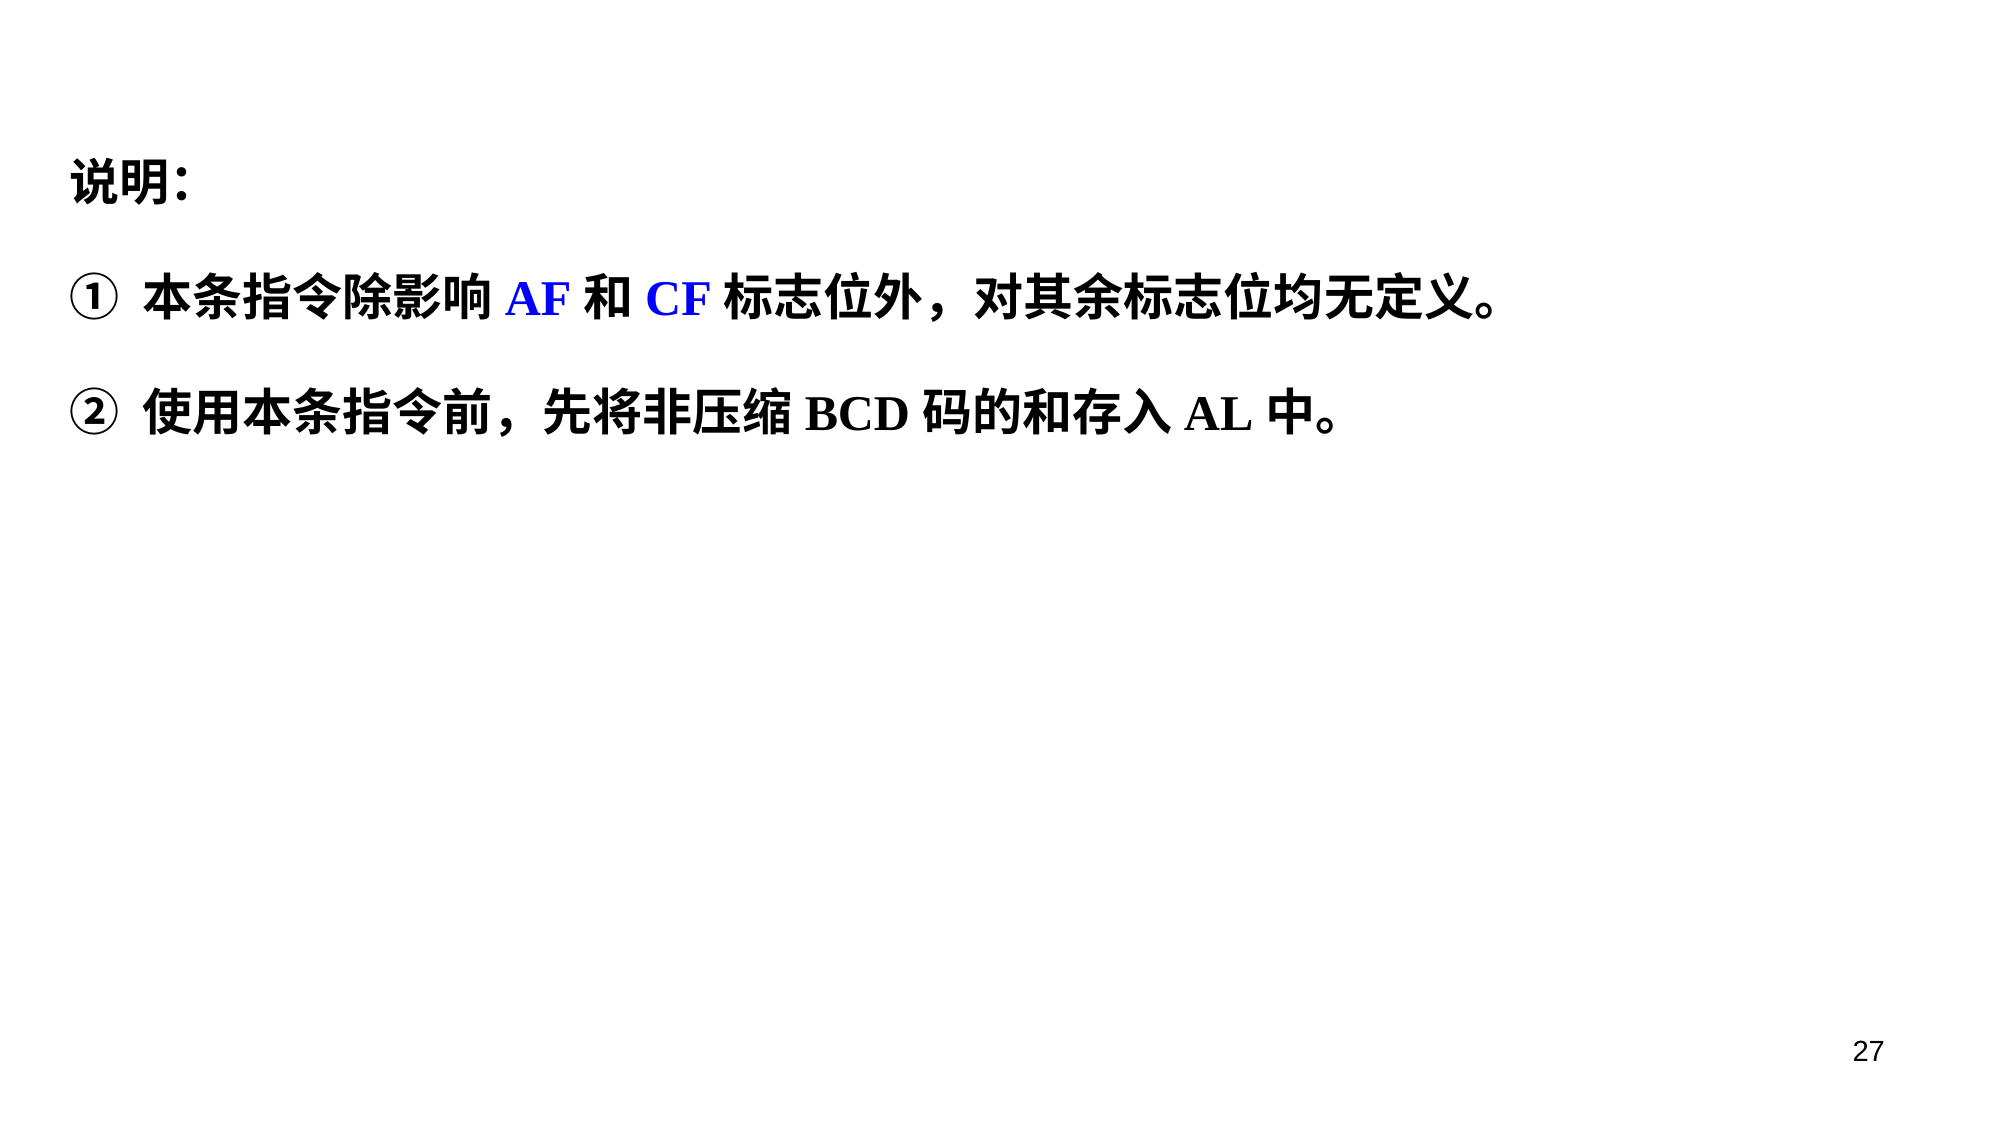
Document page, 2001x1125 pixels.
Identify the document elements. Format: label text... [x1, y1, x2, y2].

text_box 说明： ① 本条指令除影响AF和CF标志位外，对其余标志位均无定义。 ② 使用本条指令前，先将非压缩BCD码的和存入AL中。 [54, 113, 1969, 449]
slide_number 27 [1433, 1024, 1901, 1103]
